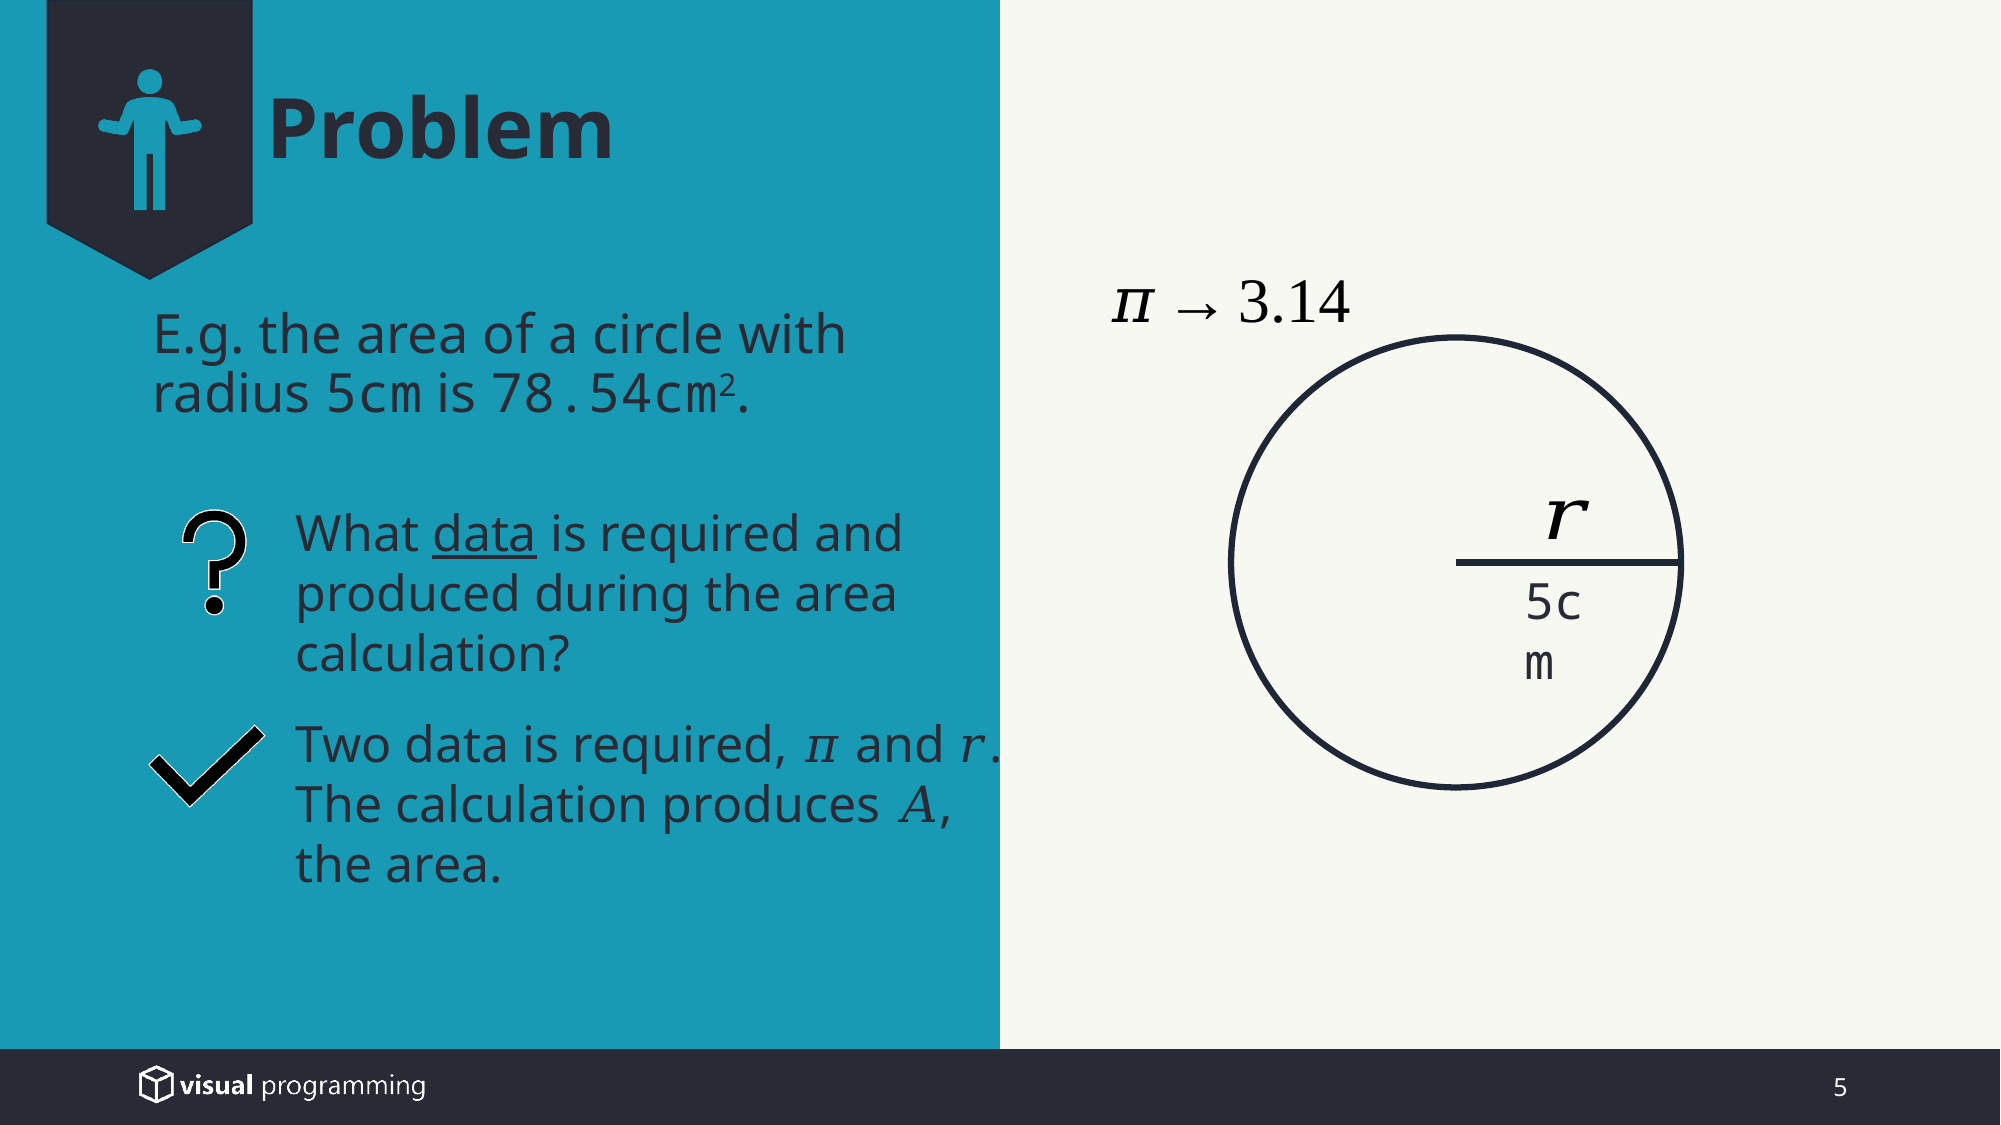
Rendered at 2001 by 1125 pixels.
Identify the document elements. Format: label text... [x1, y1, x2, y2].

picture [74, 64, 225, 215]
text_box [1231, 337, 1682, 788]
title Problem [251, 23, 974, 241]
picture [137, 1059, 443, 1117]
picture [146, 705, 267, 826]
text_box Two data is required, 𝜋 and 𝑟. The calculation produces 𝐴, the area. [281, 705, 1139, 900]
picture [146, 494, 282, 630]
slide_number 5 [1751, 1058, 1863, 1119]
text_box What data is required and produced during the area calculation? [281, 494, 1139, 689]
list E.g. the area of a circle with radius 5cm is 78.54cm2. [137, 299, 974, 1014]
